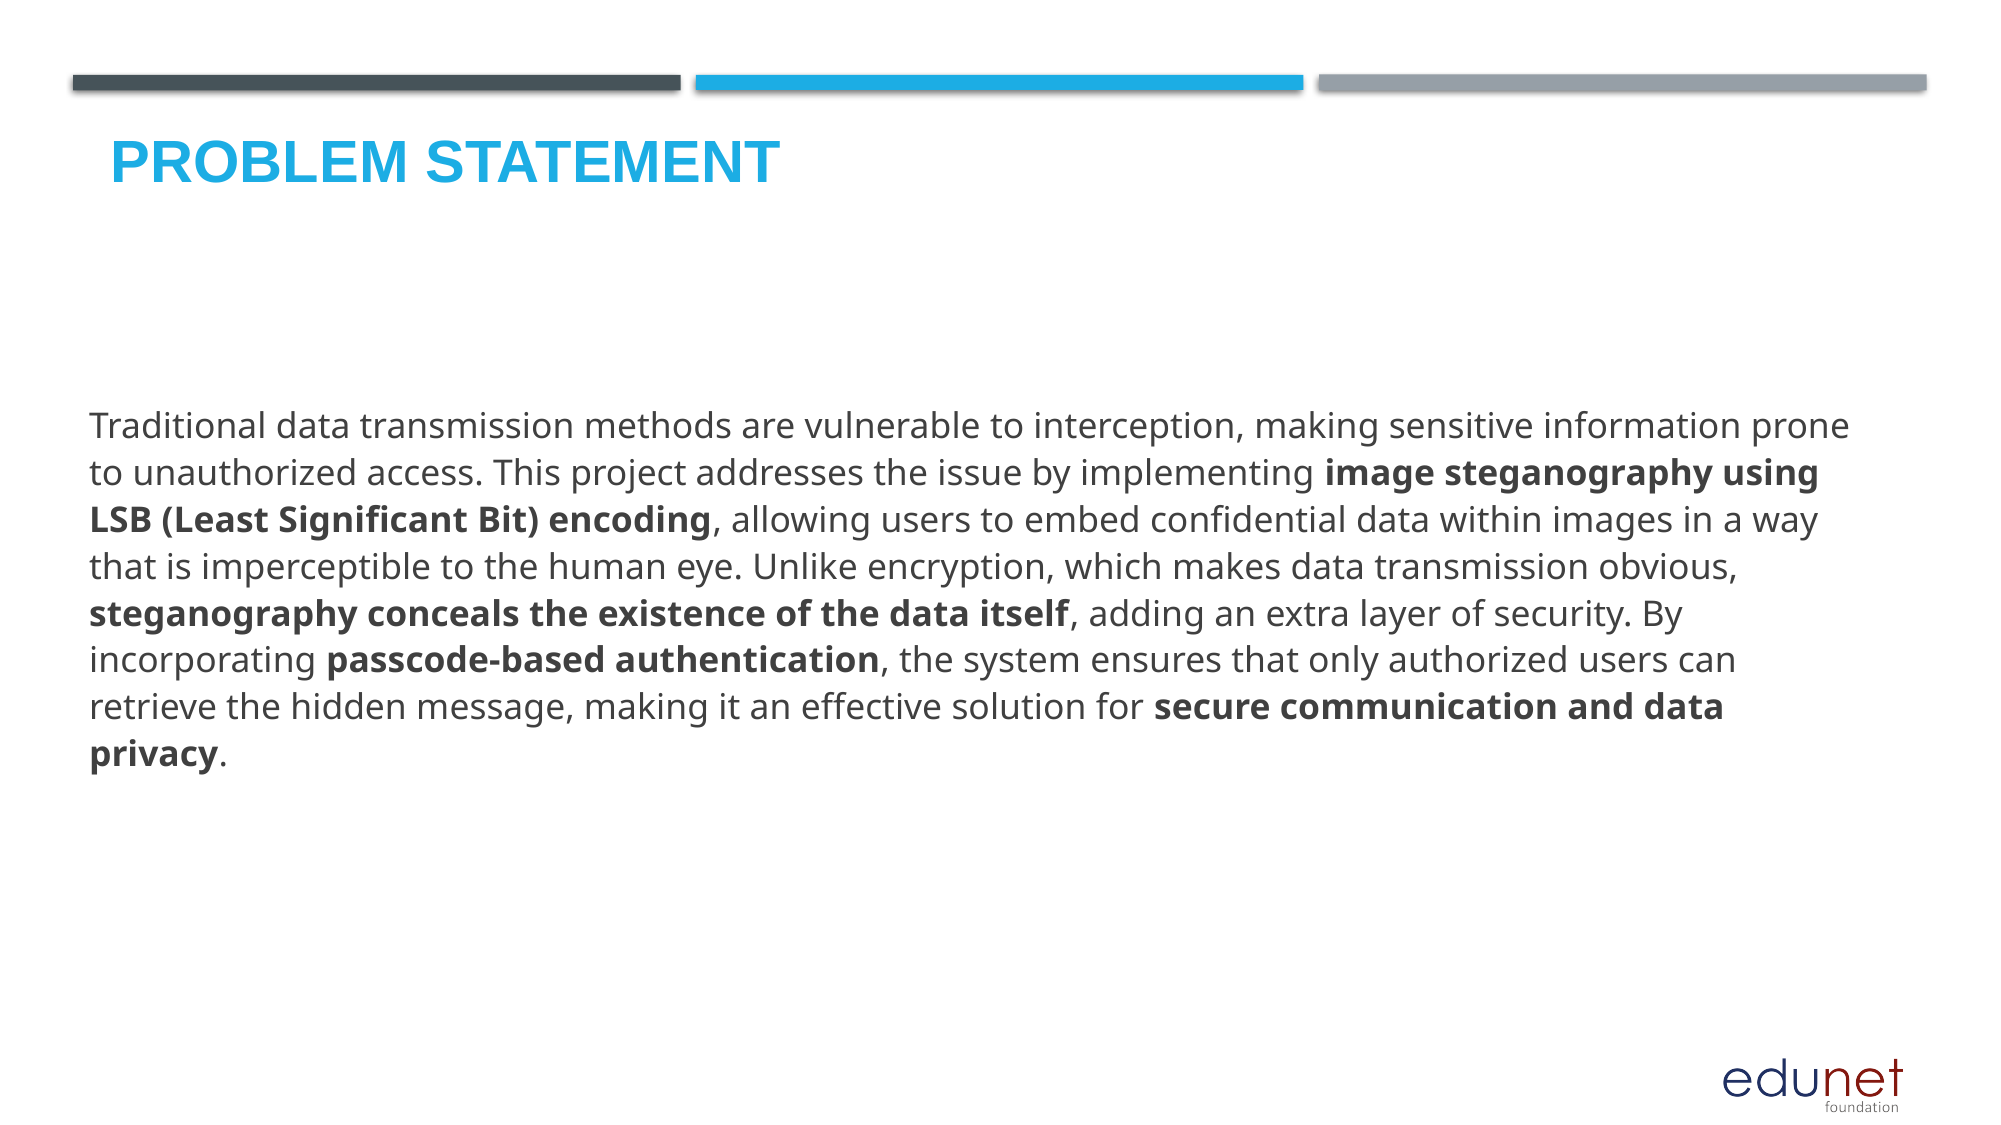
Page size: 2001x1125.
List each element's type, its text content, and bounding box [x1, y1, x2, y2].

picture [1719, 1056, 1905, 1116]
list Traditional data transmission methods are vulnerable to interception, making sensitive information prone to unauthorized access. This project addresses the issue by implementing image steganography using LSB (Least Significant Bit) encoding, allowing users to embed confidential data within images in a way that is imperceptible to the human eye. Unlike encryption, which makes data transmission obvious, steganography conceals the existence of the data itself, adding an extra layer of security. By incorporating passcode-based authentication, the system ensures that only authorized users can retrieve the hidden message, making it an effective solution for secure communication and data privacy. [74, 203, 1884, 970]
title Problem Statement [95, 115, 1905, 203]
